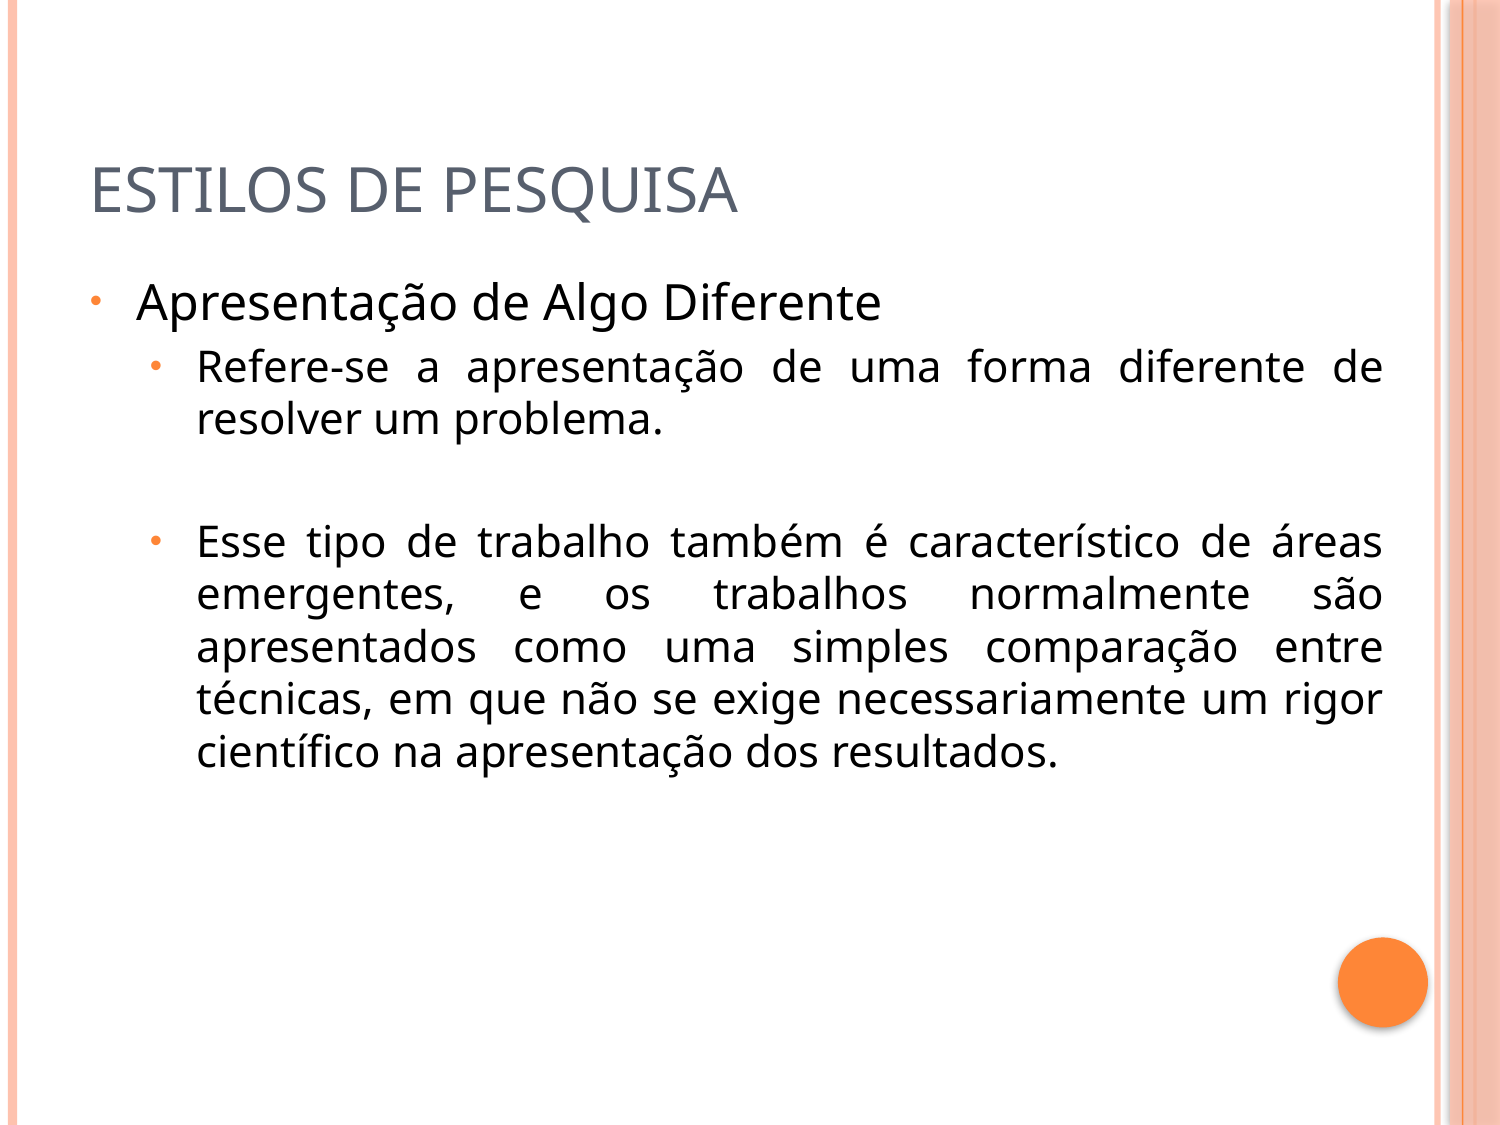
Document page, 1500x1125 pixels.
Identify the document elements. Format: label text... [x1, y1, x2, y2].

list Apresentação de Algo Diferente Refere-se a apresentação de uma forma diferente de resolver um problema. Esse tipo de trabalho também é característico de áreas emergentes, e os trabalhos normalmente são apresentados como uma simples comparação entre técnicas, em que não se exige necessariamente um rigor científico na apresentação dos resultados. [75, 262, 1400, 1062]
title Estilos de pesquisa [75, 45, 1300, 233]
